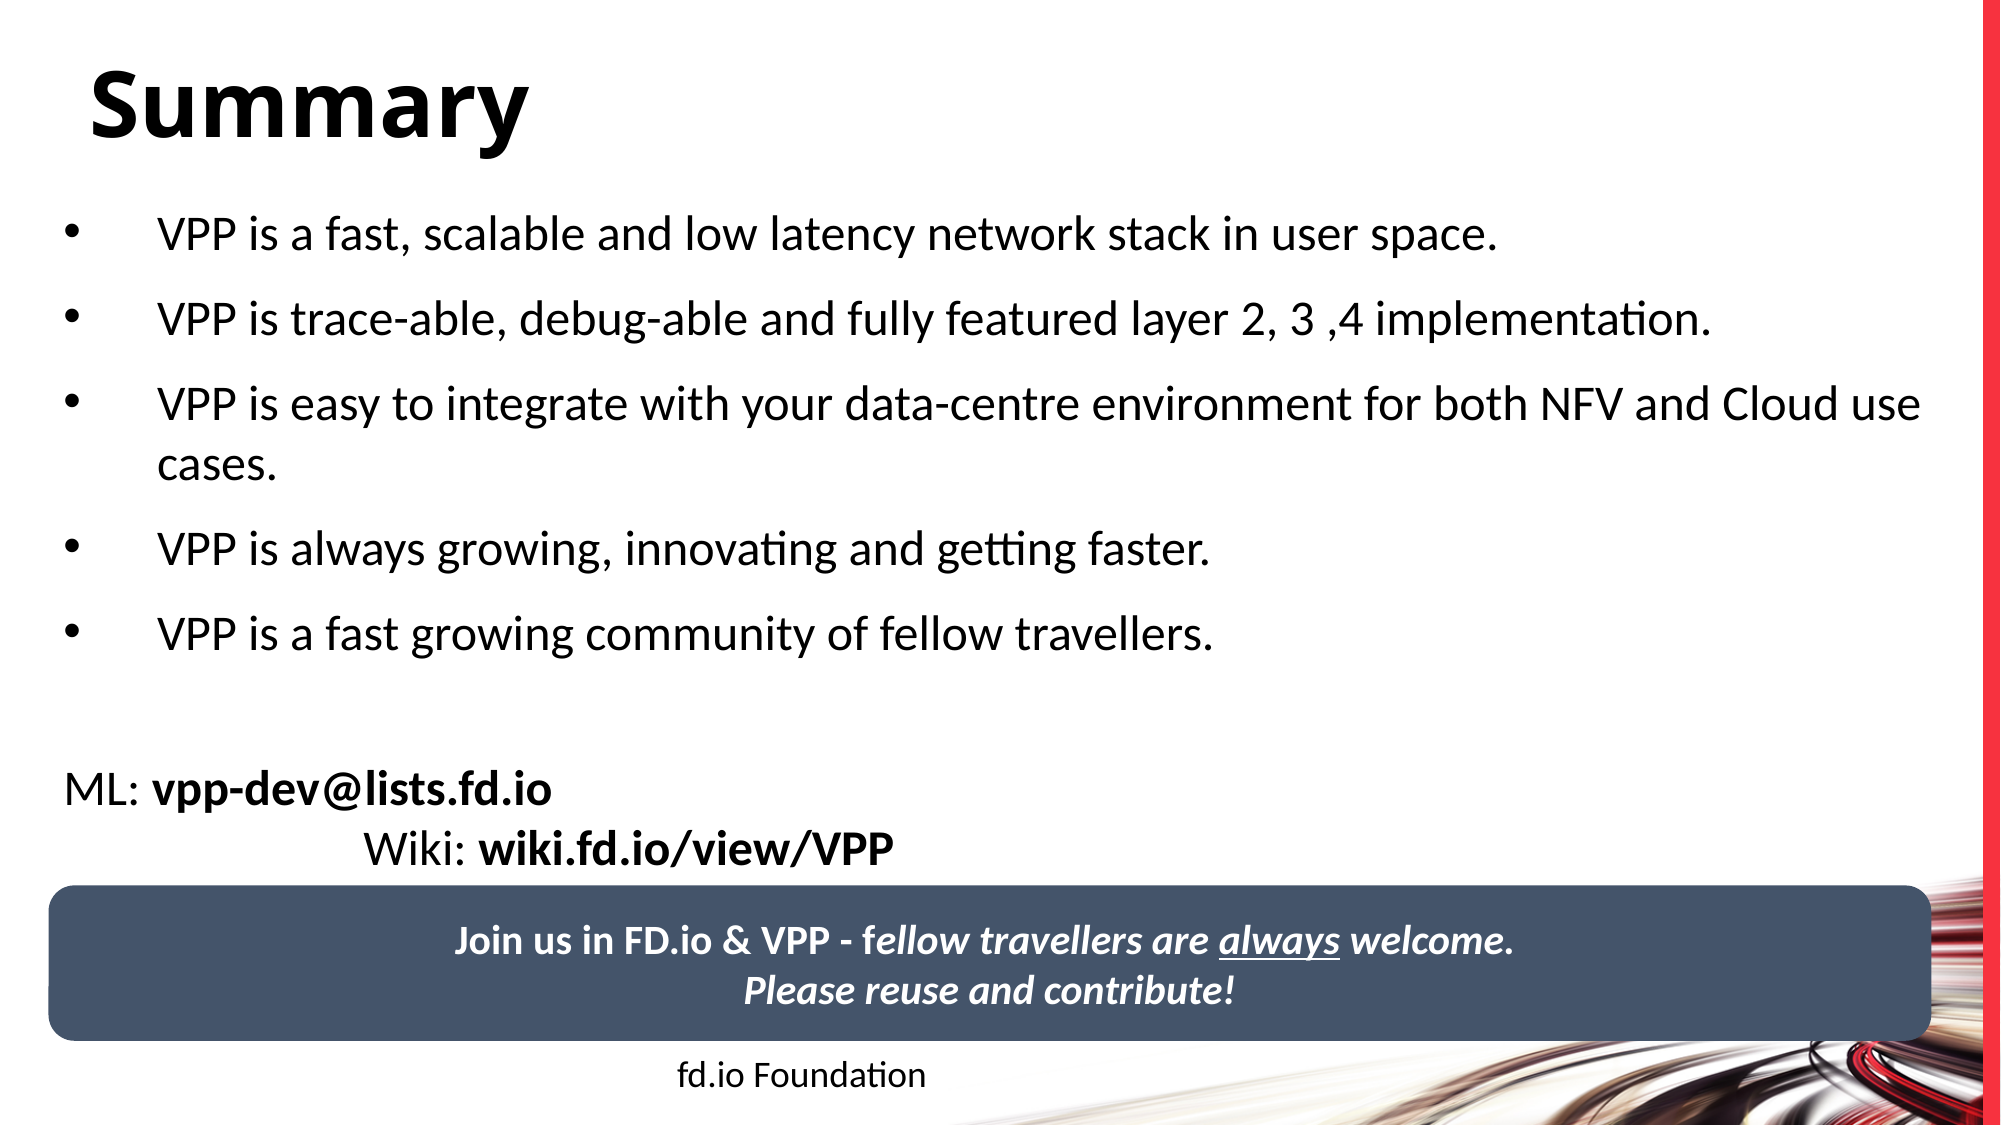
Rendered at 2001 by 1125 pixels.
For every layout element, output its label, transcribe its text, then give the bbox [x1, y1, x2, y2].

text_box VPP is a fast, scalable and low latency network stack in user space. VPP is trace-able, debug-able and fully featured layer 2, 3 ,4 implementation. VPP is easy to integrate with your data-centre environment for both NFV and Cloud use cases. VPP is always growing, innovating and getting faster. VPP is a fast growing community of fellow travellers. ML: vpp-dev@lists.fd.io Wiki: wiki.fd.io/view/VPP [48, 193, 1955, 864]
text_box Summary [74, 50, 1425, 193]
text_box Join us in FD.io & VPP - fellow travellers are always welcome. Please reuse and contribute! [47, 884, 1932, 1042]
picture [0, 0, 1983, 1125]
